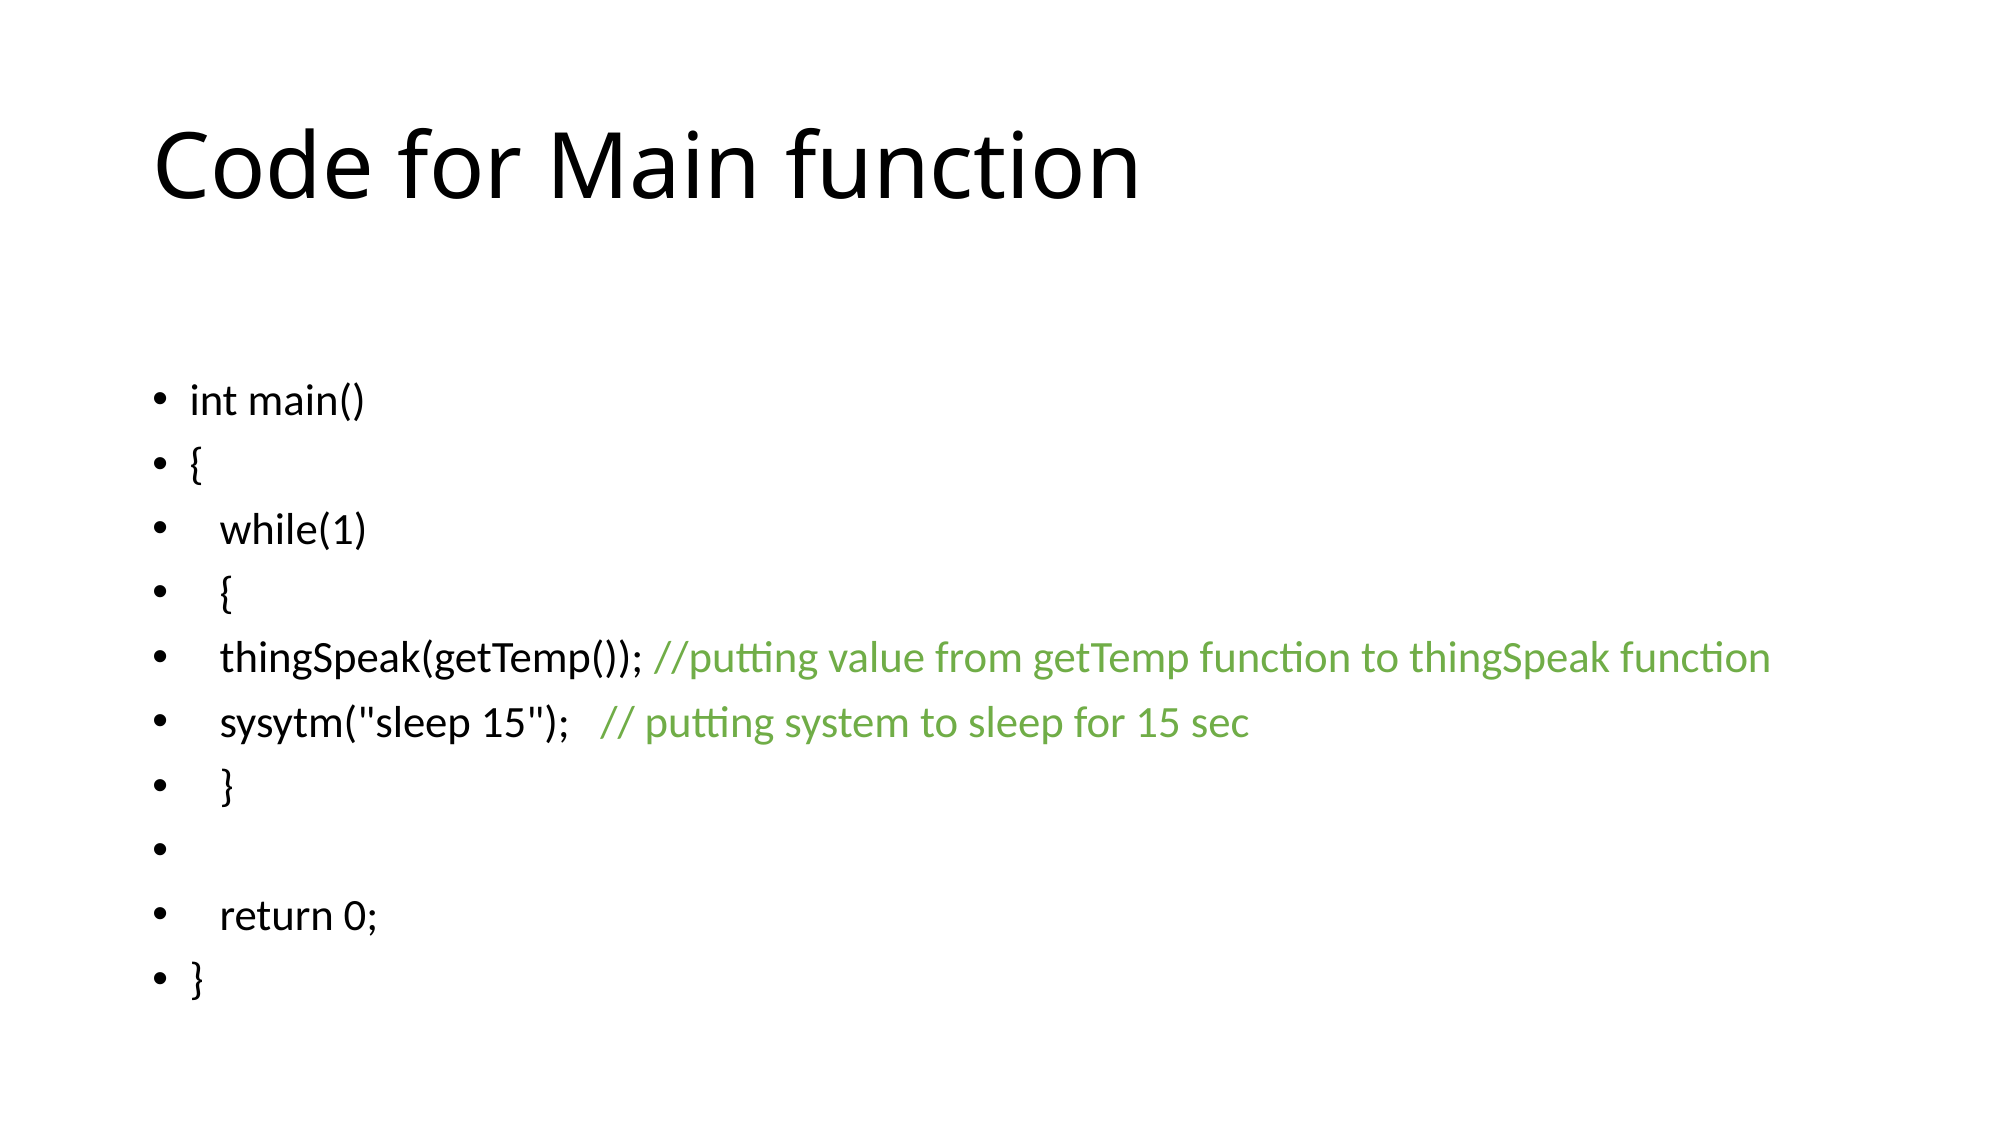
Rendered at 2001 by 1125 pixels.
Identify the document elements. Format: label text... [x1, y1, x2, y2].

title Code for Main function [137, 59, 1863, 278]
list int main() { while(1) { thingSpeak(getTemp()); //putting value from getTemp function to thingSpeak function sysytm("sleep 15"); // putting system to sleep for 15 sec } return 0; } [137, 299, 1863, 1014]
